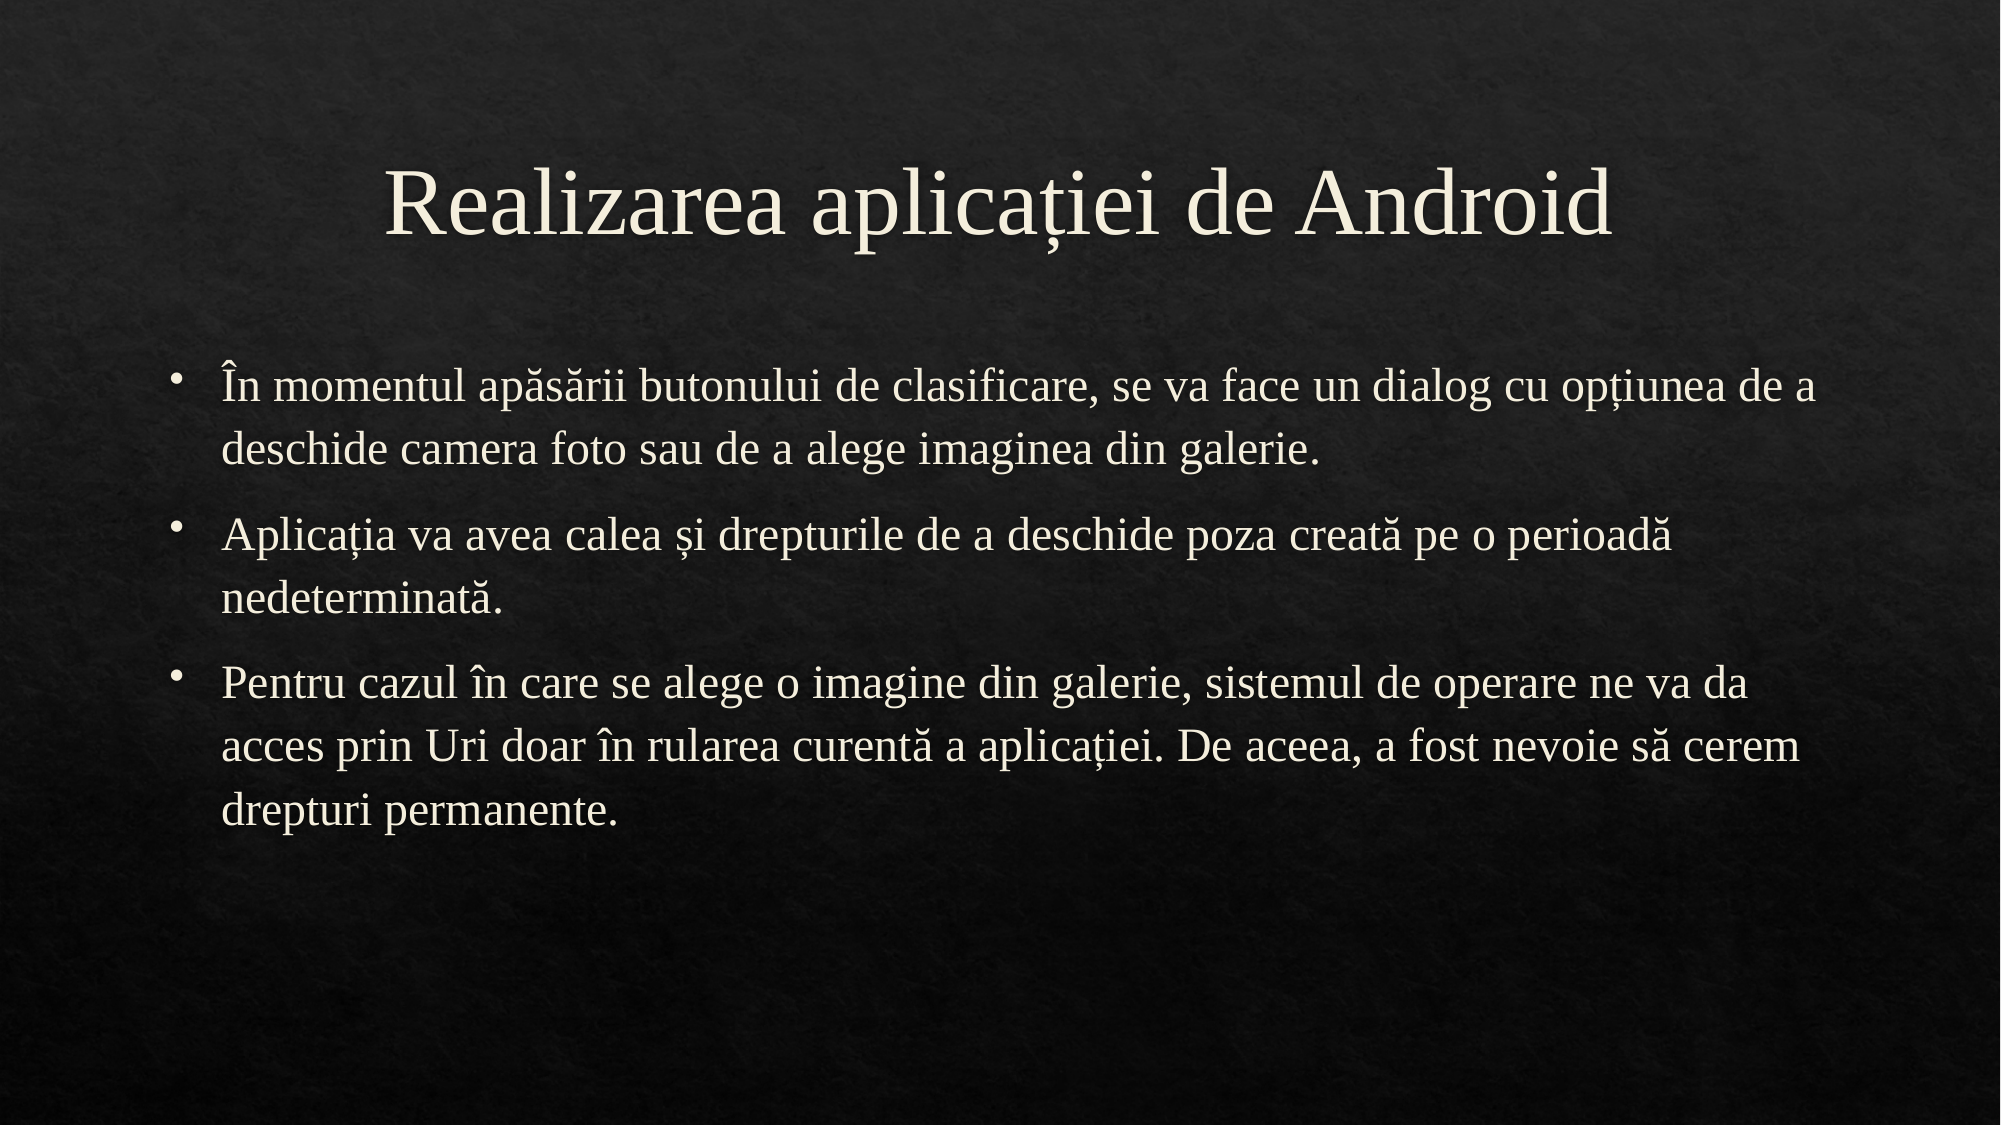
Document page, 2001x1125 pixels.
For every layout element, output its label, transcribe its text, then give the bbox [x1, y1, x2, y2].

list În momentul apăsării butonului de clasificare, se va face un dialog cu opțiunea de a deschide camera foto sau de a alege imaginea din galerie. Aplicația va avea calea și drepturile de a deschide poza creată pe o perioadă nedeterminată. Pentru cazul în care se alege o imagine din galerie, sistemul de operare ne va da acces prin Uri doar în rularea curentă a aplicației. De aceea, a fost nevoie să cerem drepturi permanente. [149, 340, 1849, 950]
title Realizarea aplicației de Android [149, 99, 1849, 307]
